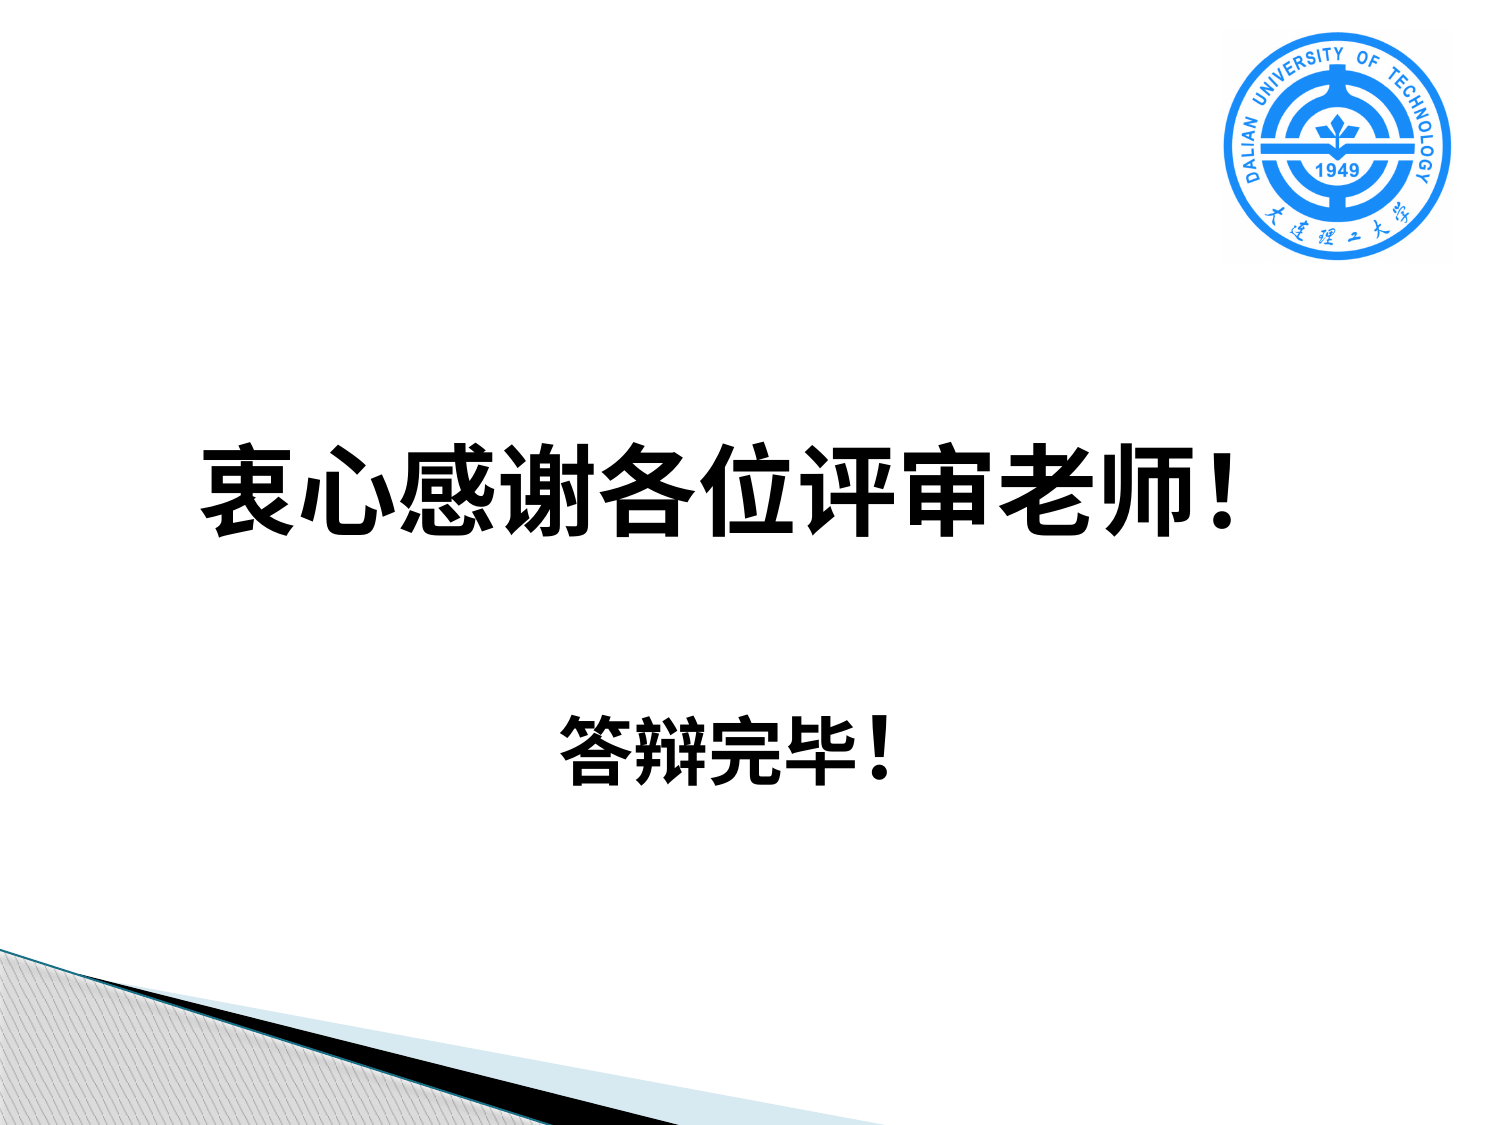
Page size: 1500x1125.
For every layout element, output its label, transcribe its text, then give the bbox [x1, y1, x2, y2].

picture [1222, 30, 1454, 262]
title 答辩完毕！ [543, 656, 957, 835]
text_box 衷心感谢各位评审老师！ [182, 420, 1317, 556]
